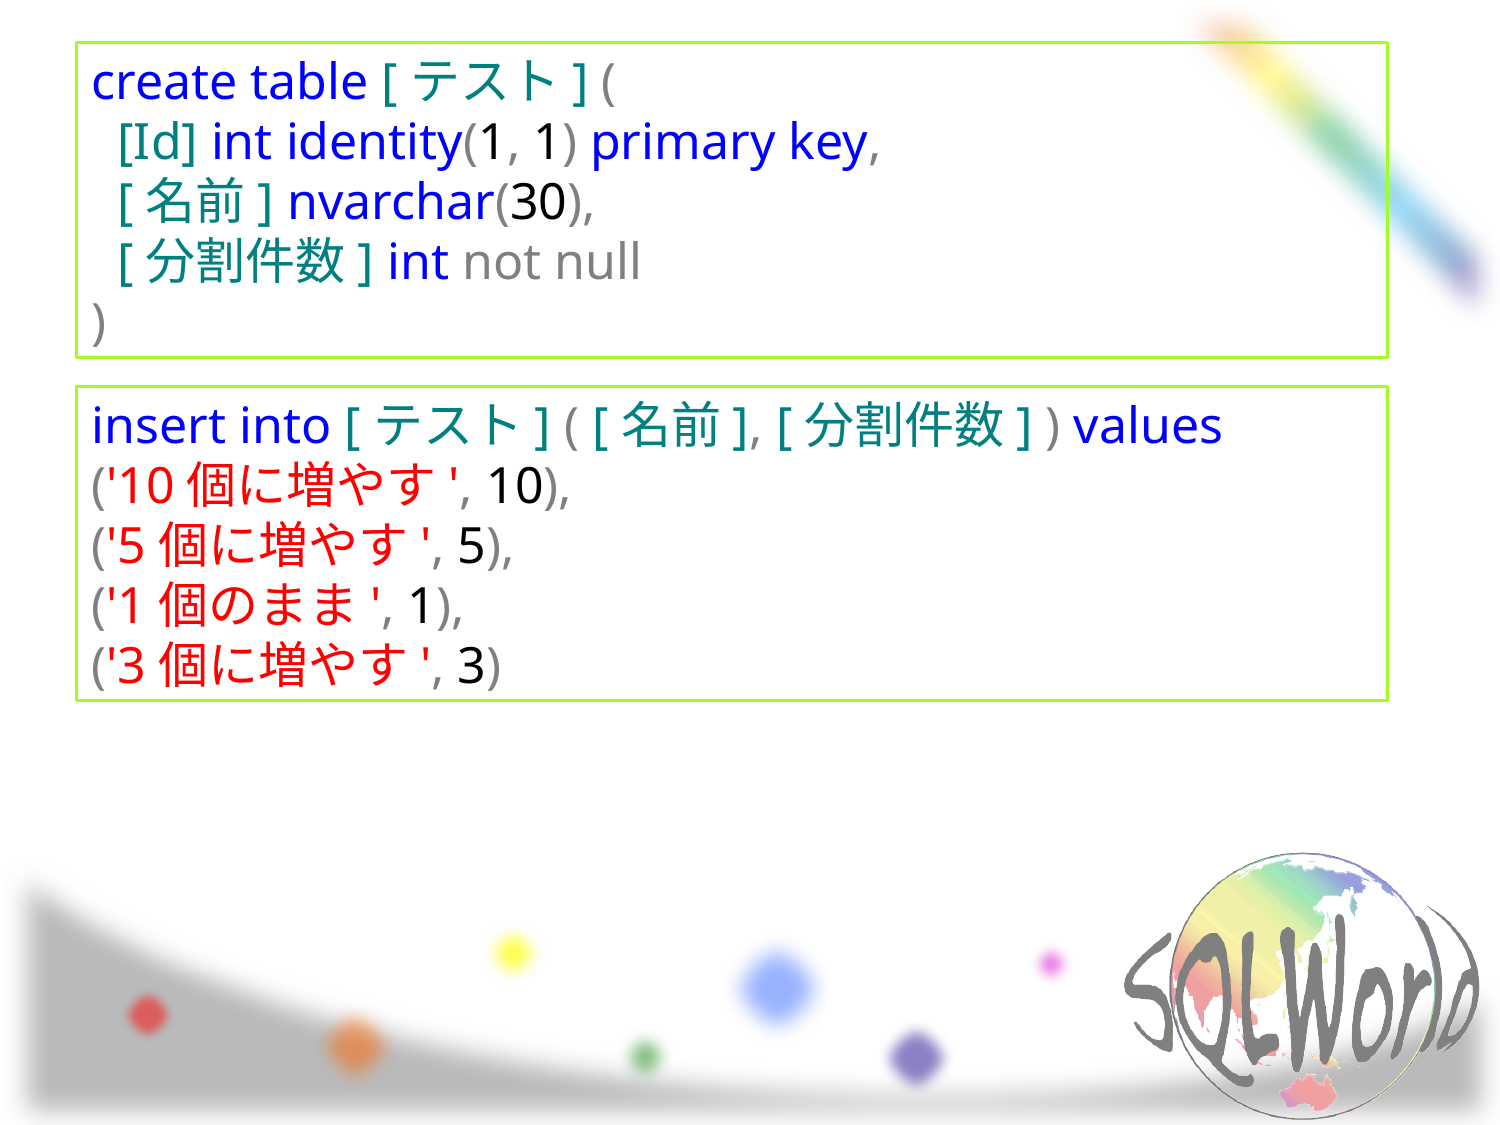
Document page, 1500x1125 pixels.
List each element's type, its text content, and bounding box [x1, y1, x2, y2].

text_box insert into [テスト] ( [名前], [分割件数] ) values ('10個に増やす', 10), ('5個に増やす', 5), ('1個のまま', 1), ('3個に増やす', 3) [76, 386, 1388, 701]
picture [894, 43, 1461, 614]
text_box create table [テスト] ( [Id] int identity(1, 1) primary key, [名前] nvarchar(30), [分割件数] int not null ) [76, 42, 1388, 358]
text_box with [CTE] ([LEVEL]) as ( select 1 as [LEVEL] union all select [CTE].[LEVEL] + 1 from [CTE] ) select top(100) [LEVEL] from [CTE] [38, 843, 1468, 1100]
picture [44, 849, 1481, 1121]
